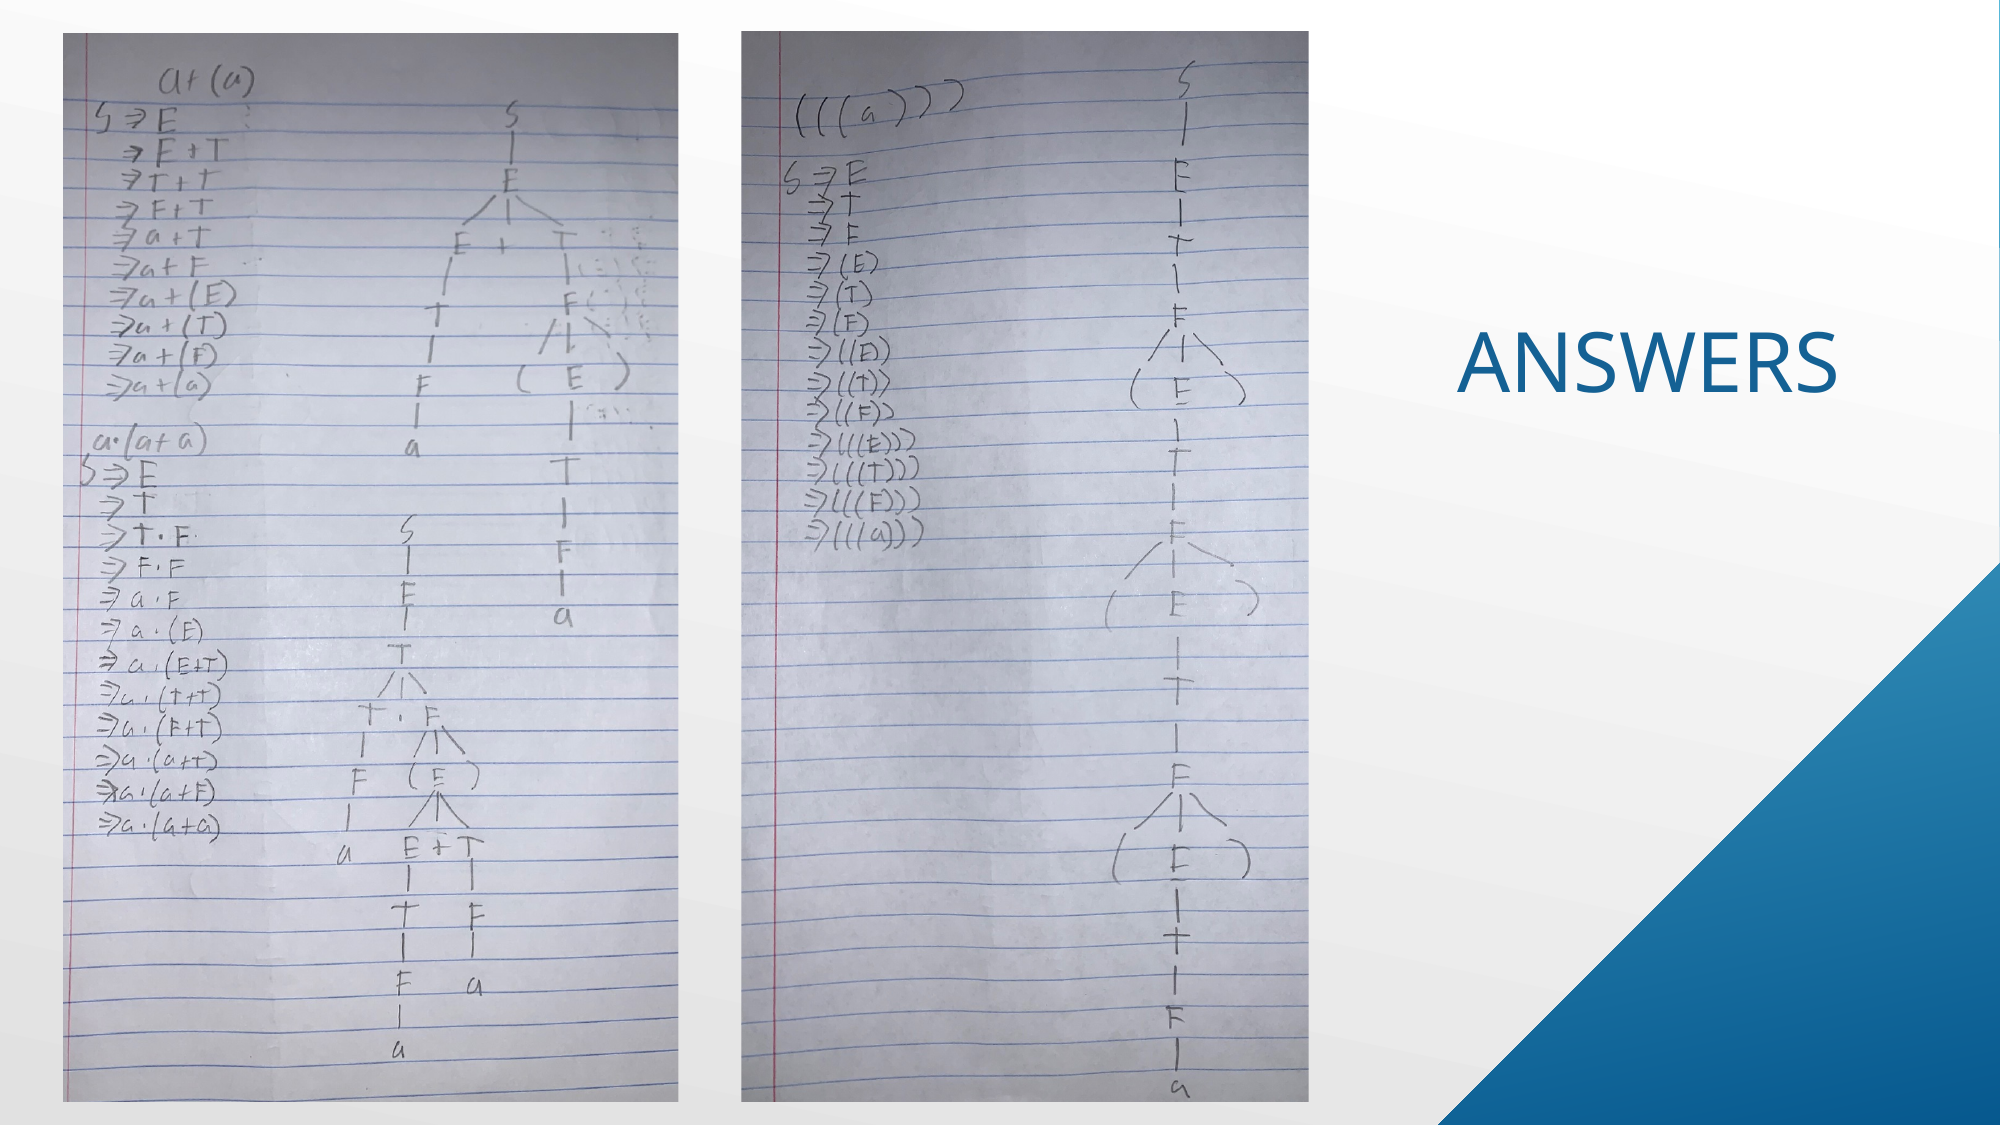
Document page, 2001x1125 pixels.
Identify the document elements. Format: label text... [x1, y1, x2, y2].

text_box [0, 0, 2000, 1125]
title Answers [1560, 284, 1863, 434]
text_box [1440, 565, 2000, 1125]
picture [0, 31, 1560, 1102]
